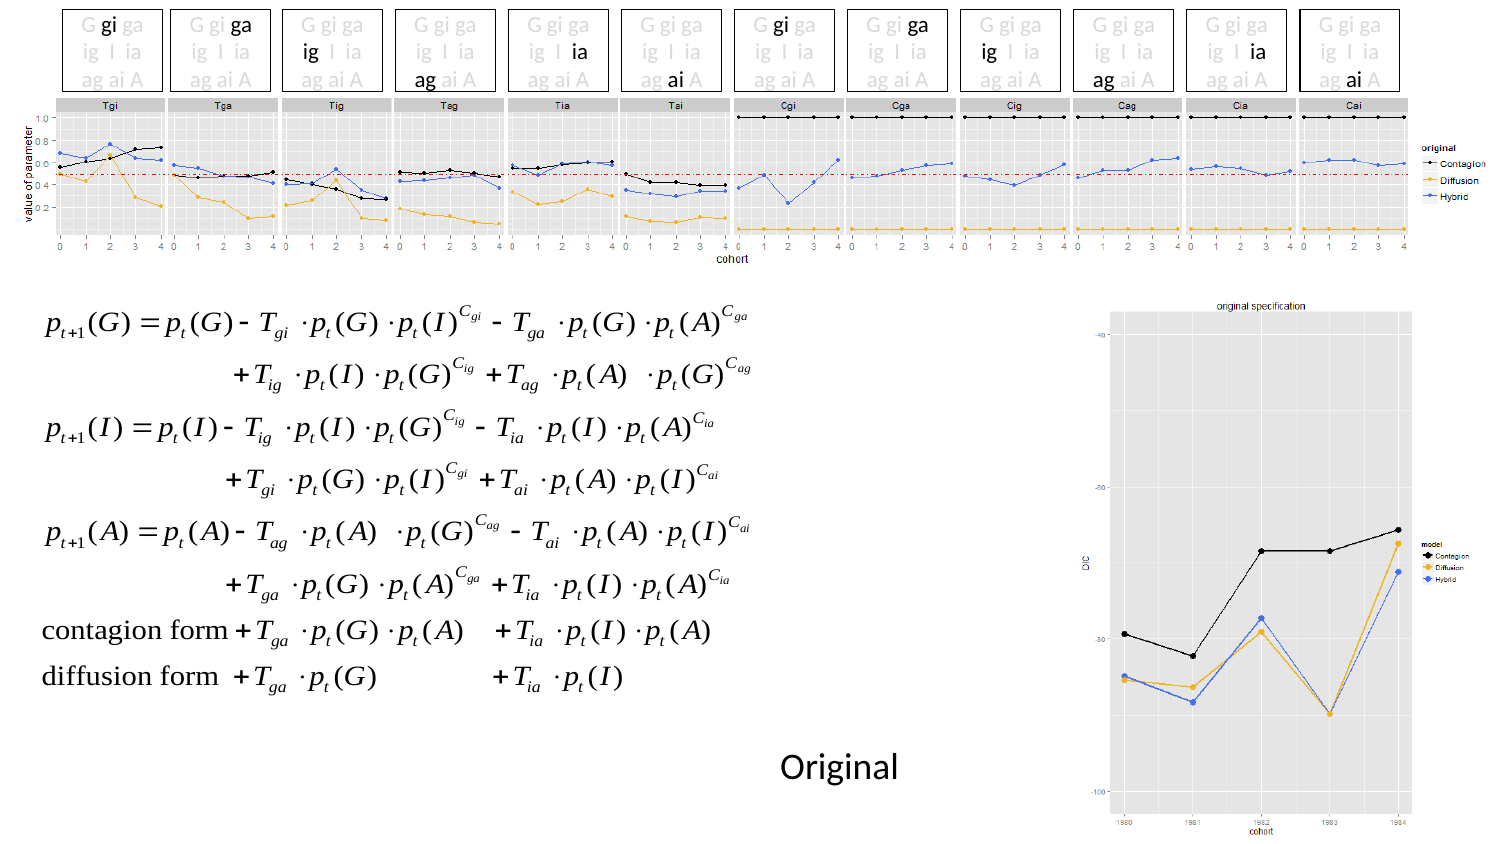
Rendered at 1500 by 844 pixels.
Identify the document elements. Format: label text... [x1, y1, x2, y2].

text_box Original [765, 734, 914, 794]
text_box G gi ga ig I ia ag ai A [395, 9, 496, 82]
text_box G gi ga ig I ia ag ai A [508, 9, 609, 82]
text_box G gi ga ig I ia ag ai A [282, 9, 383, 82]
text_box G gi ga ig I ia ag ai A [170, 9, 271, 82]
text_box G gi ga ig I ia ag ai A [1299, 9, 1400, 82]
text_box G gi ga ig I ia ag ai A [847, 9, 948, 82]
text_box G gi ga ig I ia ag ai A [734, 9, 835, 82]
text_box G gi ga ig I ia ag ai A [621, 9, 722, 82]
text_box G gi ga ig I ia ag ai A [1186, 9, 1287, 82]
picture [1074, 288, 1489, 841]
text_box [37, 296, 763, 704]
text_box G gi ga ig I ia ag ai A [960, 9, 1061, 82]
text_box G gi ga ig I ia ag ai A [1073, 9, 1174, 82]
text_box G gi ga ig I ia ag ai A [62, 9, 163, 82]
picture [12, 84, 1500, 273]
